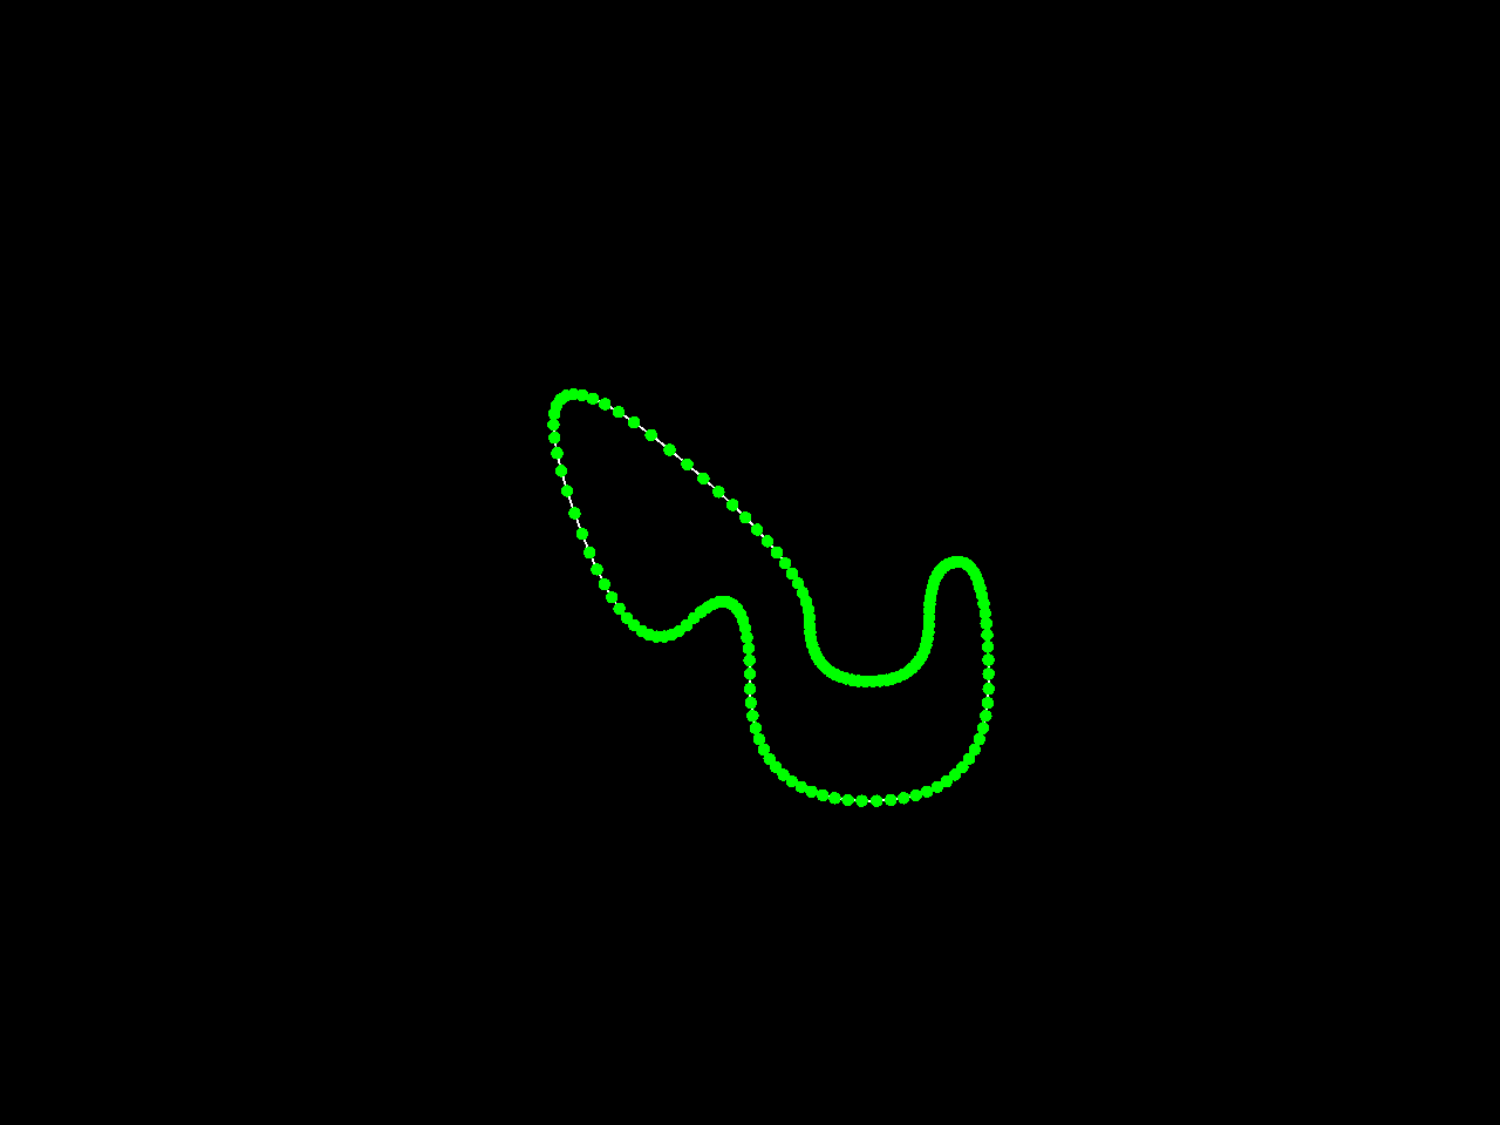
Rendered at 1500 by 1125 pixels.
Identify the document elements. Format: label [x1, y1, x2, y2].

picture [0, 142, 1500, 983]
